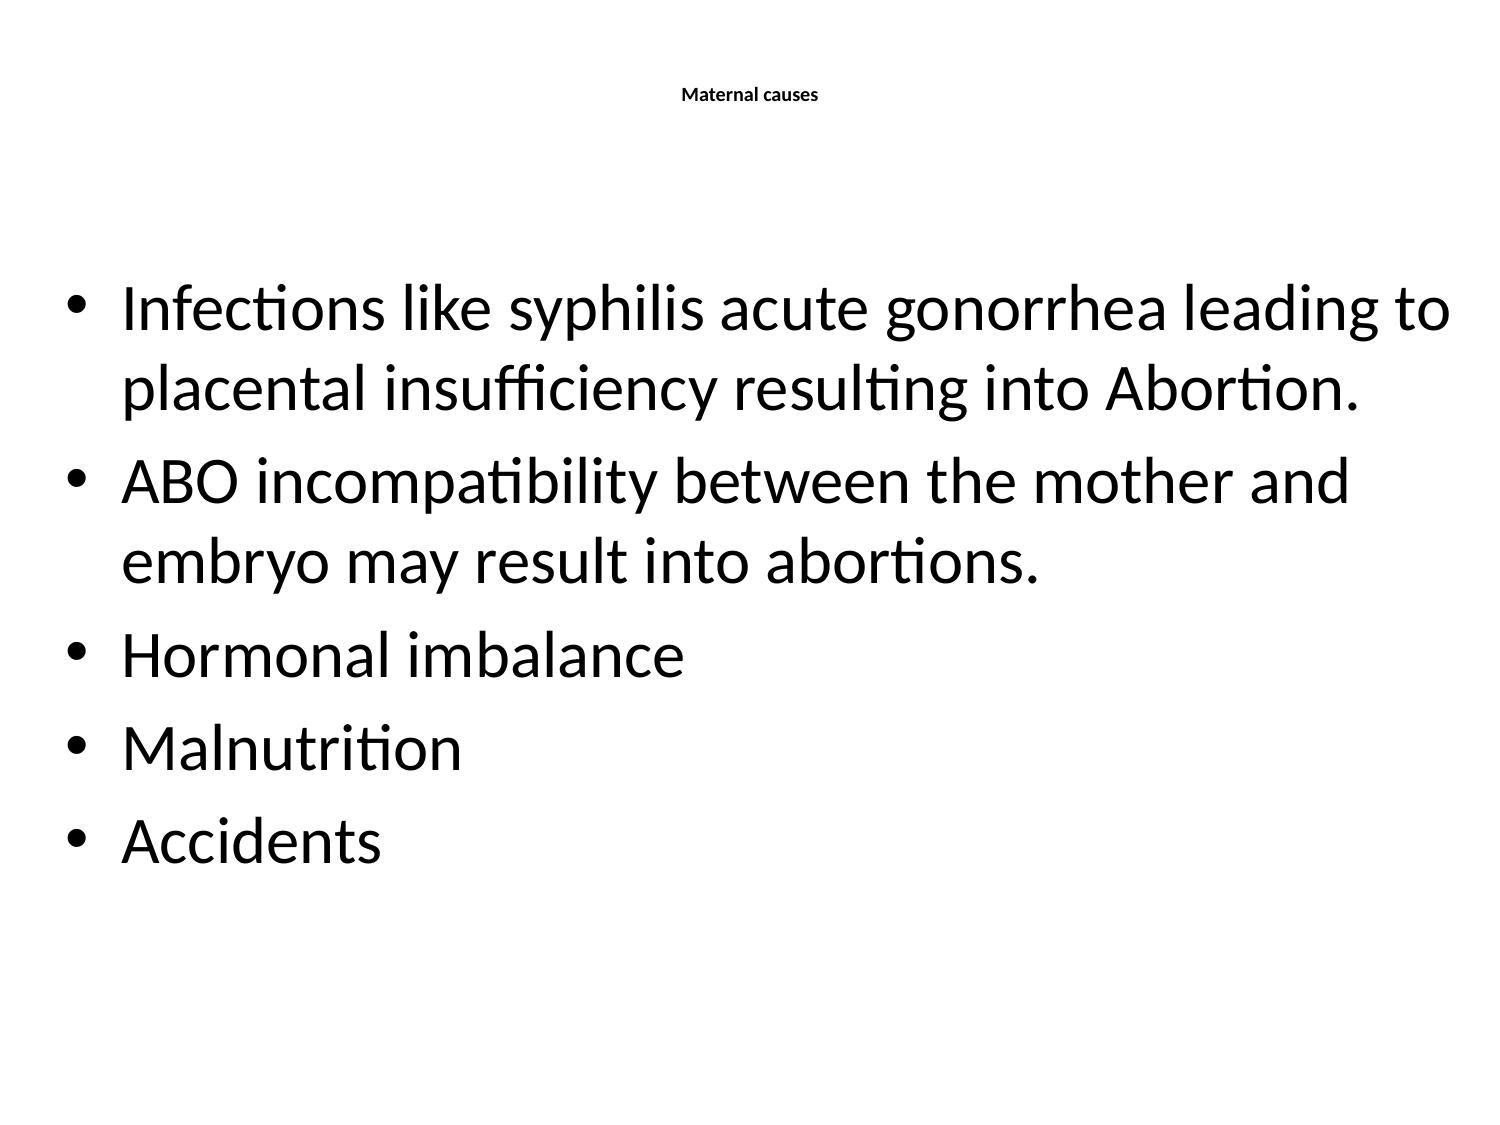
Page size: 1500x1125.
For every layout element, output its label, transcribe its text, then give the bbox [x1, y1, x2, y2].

list Infections like syphilis acute gonorrhea leading to placental insufficiency resulting into Abortion. ABO incompatibility between the mother and embryo may result into abortions. Hormonal imbalance Malnutrition Accidents [50, 162, 1500, 1088]
title Maternal causes [75, 0, 1425, 162]
